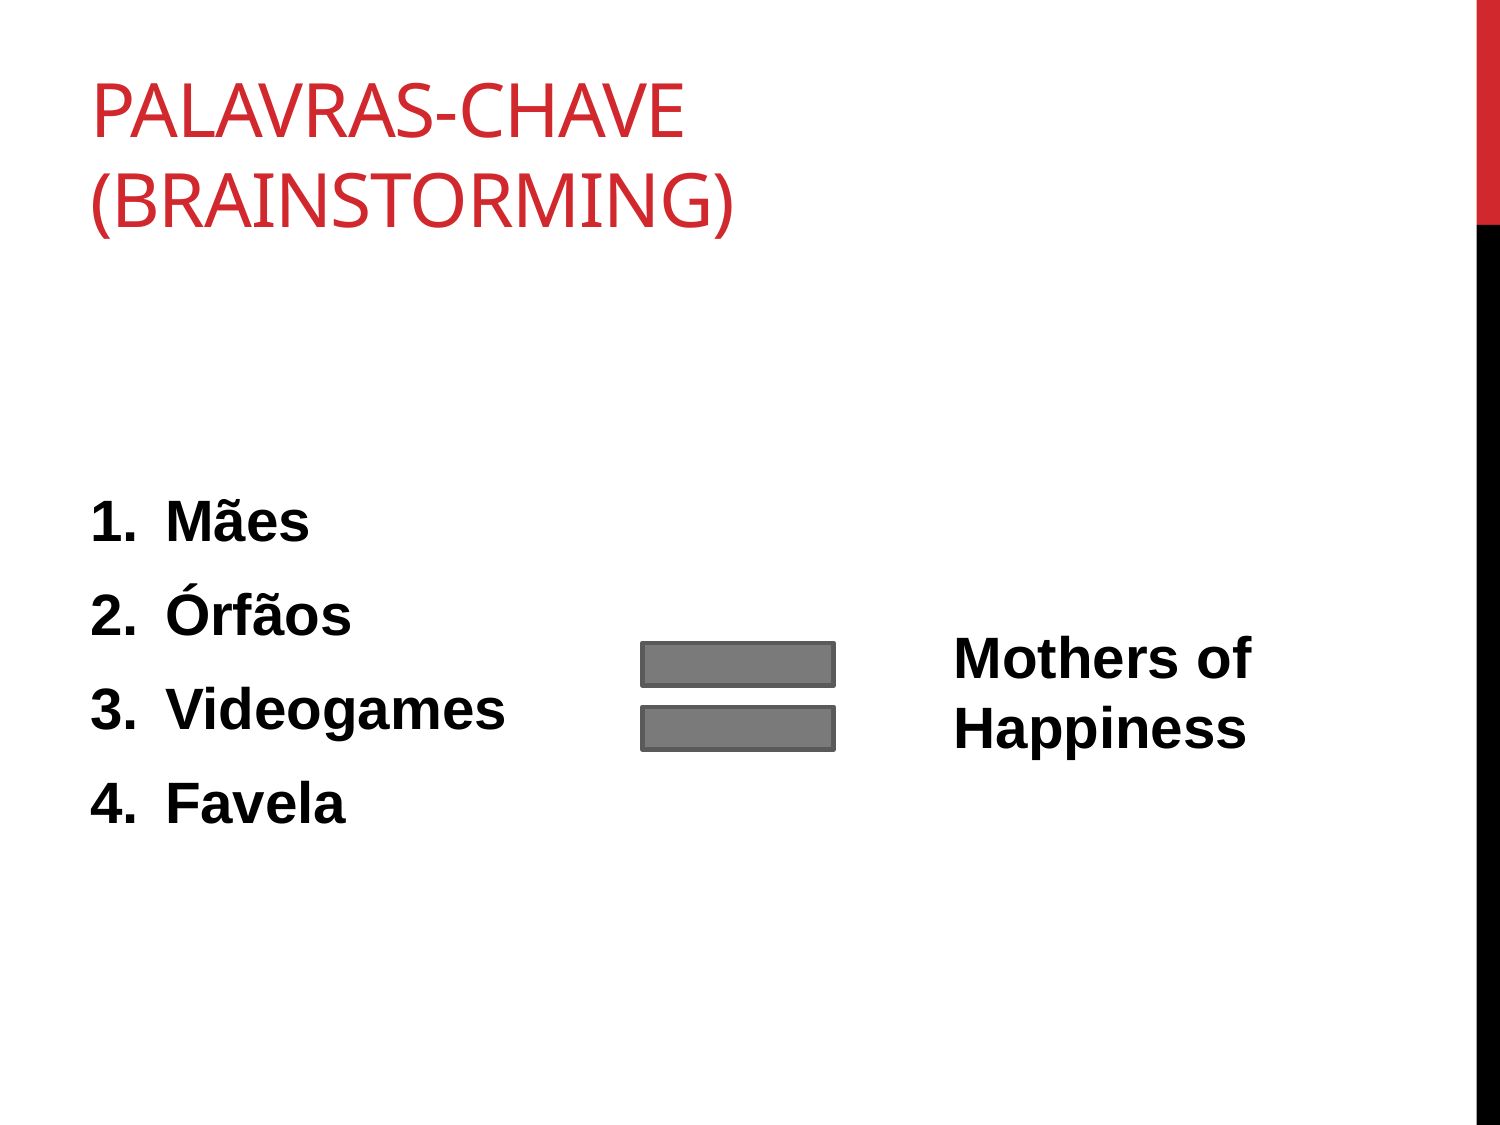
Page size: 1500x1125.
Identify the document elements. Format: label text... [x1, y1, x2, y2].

text_box [640, 705, 836, 752]
text_box Mothers of Happiness [938, 612, 1388, 768]
text_box [640, 641, 836, 688]
list Mães Órfãos Videogames Favela [75, 287, 1325, 1005]
title Palavras-Chave (Brainstorming) [75, 25, 1025, 250]
